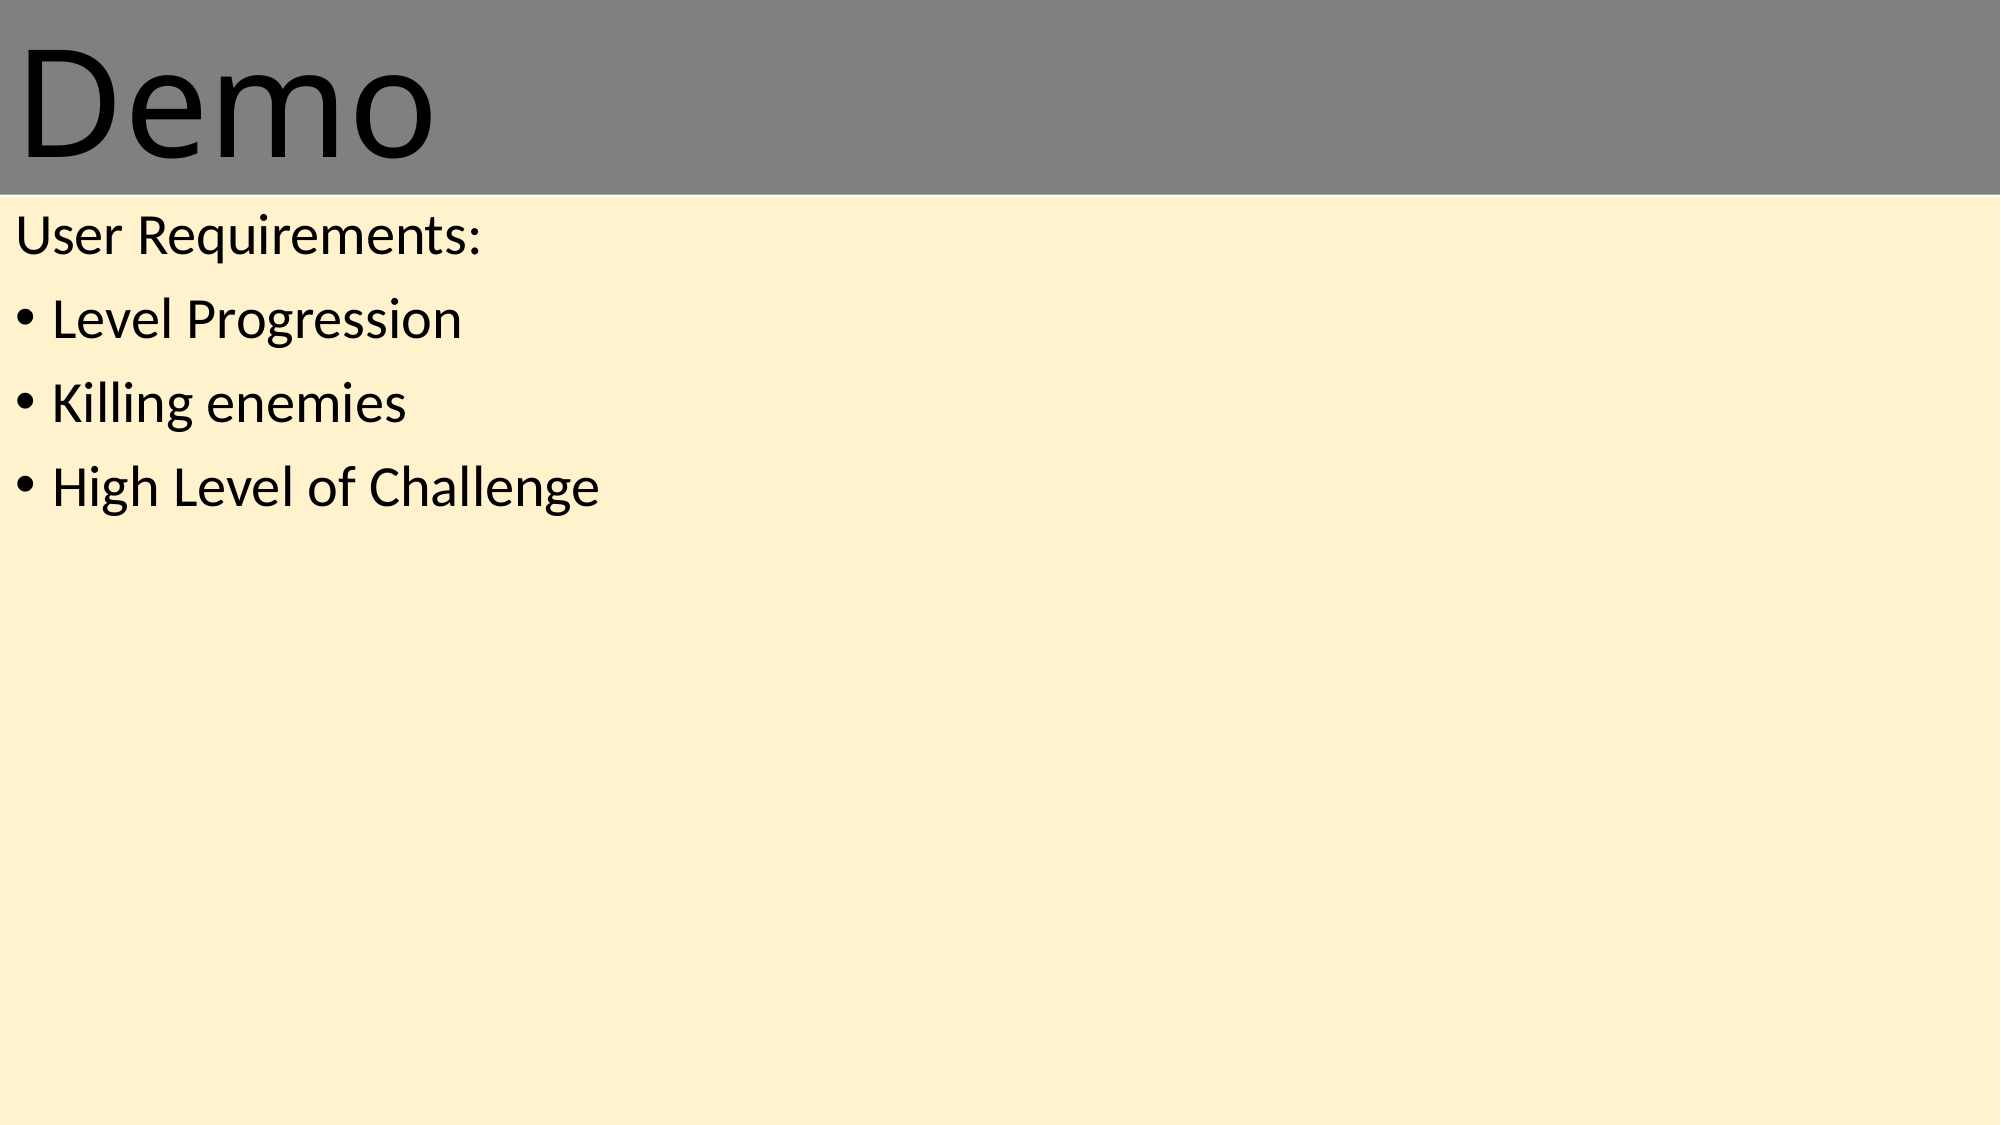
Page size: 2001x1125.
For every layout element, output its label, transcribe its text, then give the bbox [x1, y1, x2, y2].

list User Requirements: Level Progression Killing enemies High Level of Challenge [0, 196, 2000, 1125]
text_box Demo [0, 0, 2000, 195]
